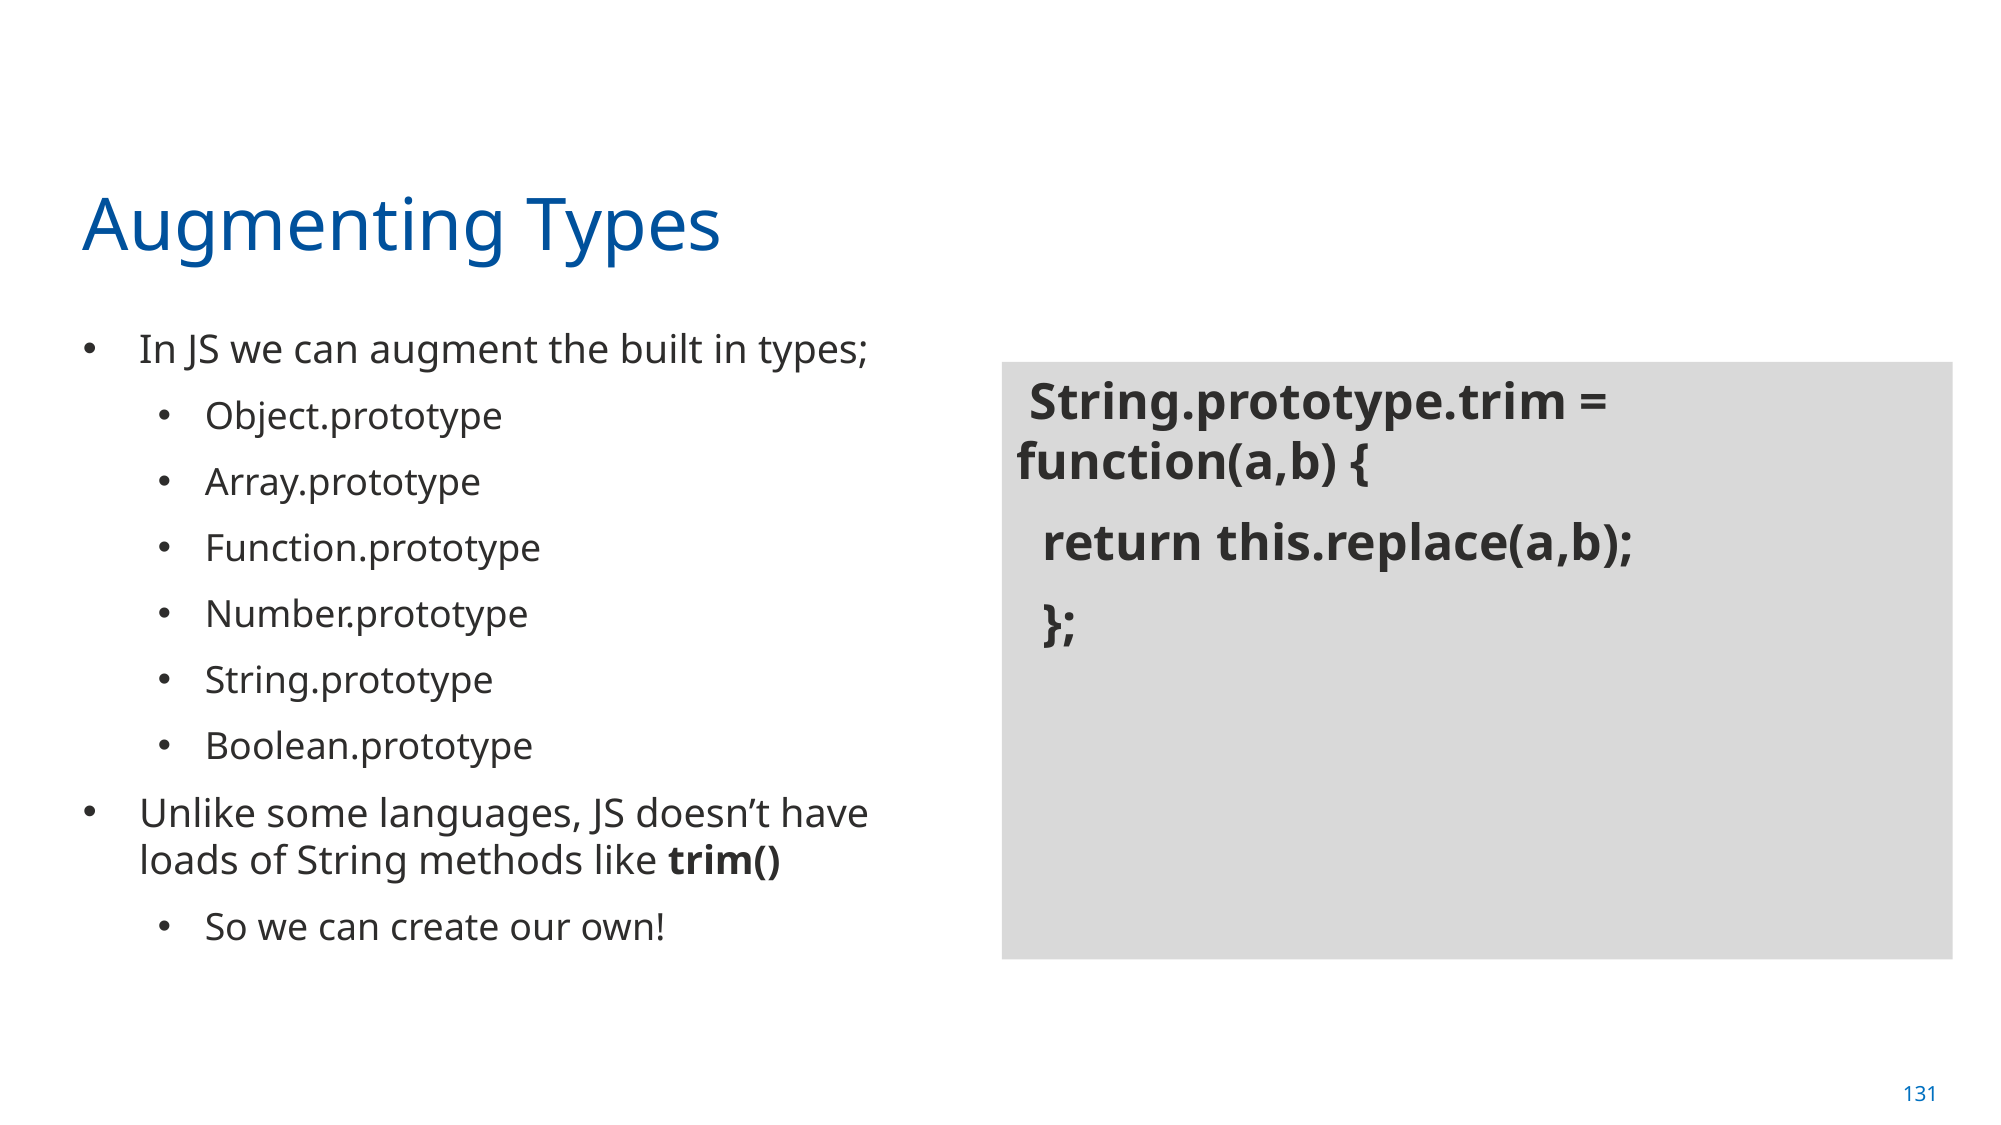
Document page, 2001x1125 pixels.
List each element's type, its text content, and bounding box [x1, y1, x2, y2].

title Augmenting Types [67, 170, 1565, 273]
list In JS we can augment the built in types; Object.prototype Array.prototype Function.prototype Number.prototype String.prototype Boolean.prototype Unlike some languages, JS doesn’t have loads of String methods like trim() So we can create our own! [67, 316, 898, 1063]
text_box String.prototype.trim = function(a,b) { return this.replace(a,b); }; [1001, 361, 1953, 960]
